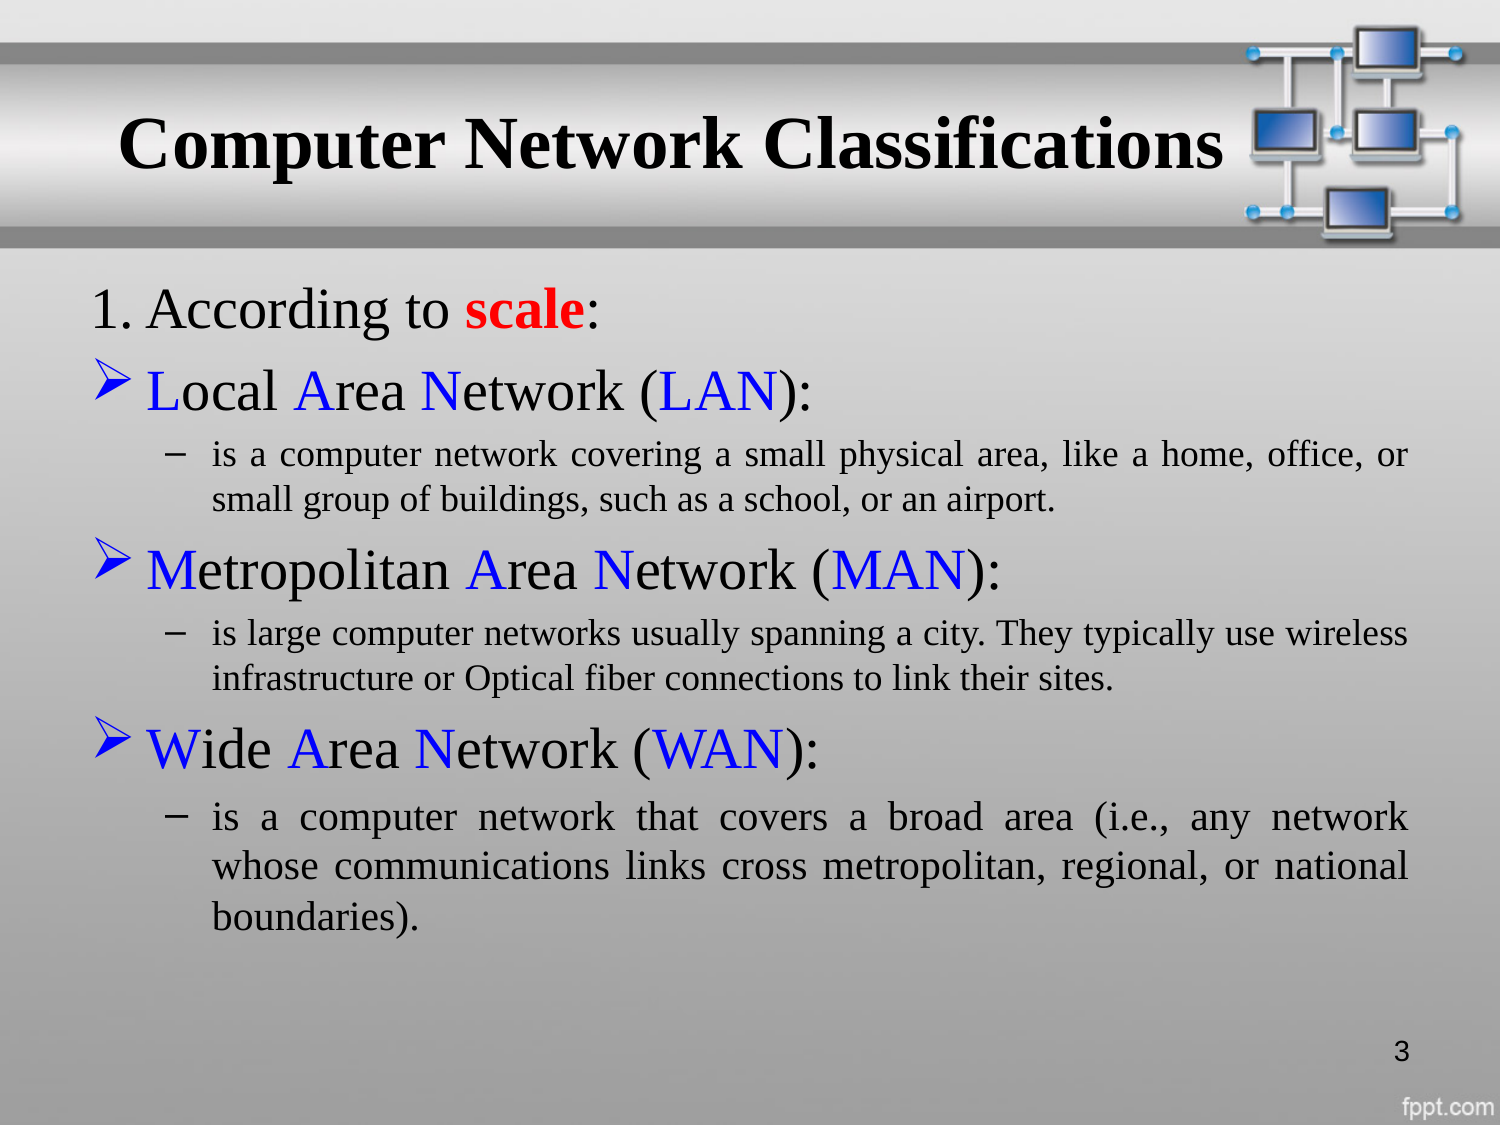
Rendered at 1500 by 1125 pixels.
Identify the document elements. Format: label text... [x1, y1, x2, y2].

picture [0, 0, 1500, 1125]
list 1. According to scale: Local Area Network (LAN): is a computer network covering a small physical area, like a home, office, or small group of buildings, such as a school, or an airport. Metropolitan Area Network (MAN): is large computer networks usually spanning a city. They typically use wireless infrastructure or Optical fiber connections to link their sites. Wide Area Network (WAN): is a computer network that covers a broad area (i.e., any network whose communications links cross metropolitan, regional, or national boundaries). [75, 262, 1425, 1005]
slide_number 3 [1074, 1024, 1425, 1103]
title Computer Network Classifications [5, 45, 1356, 233]
